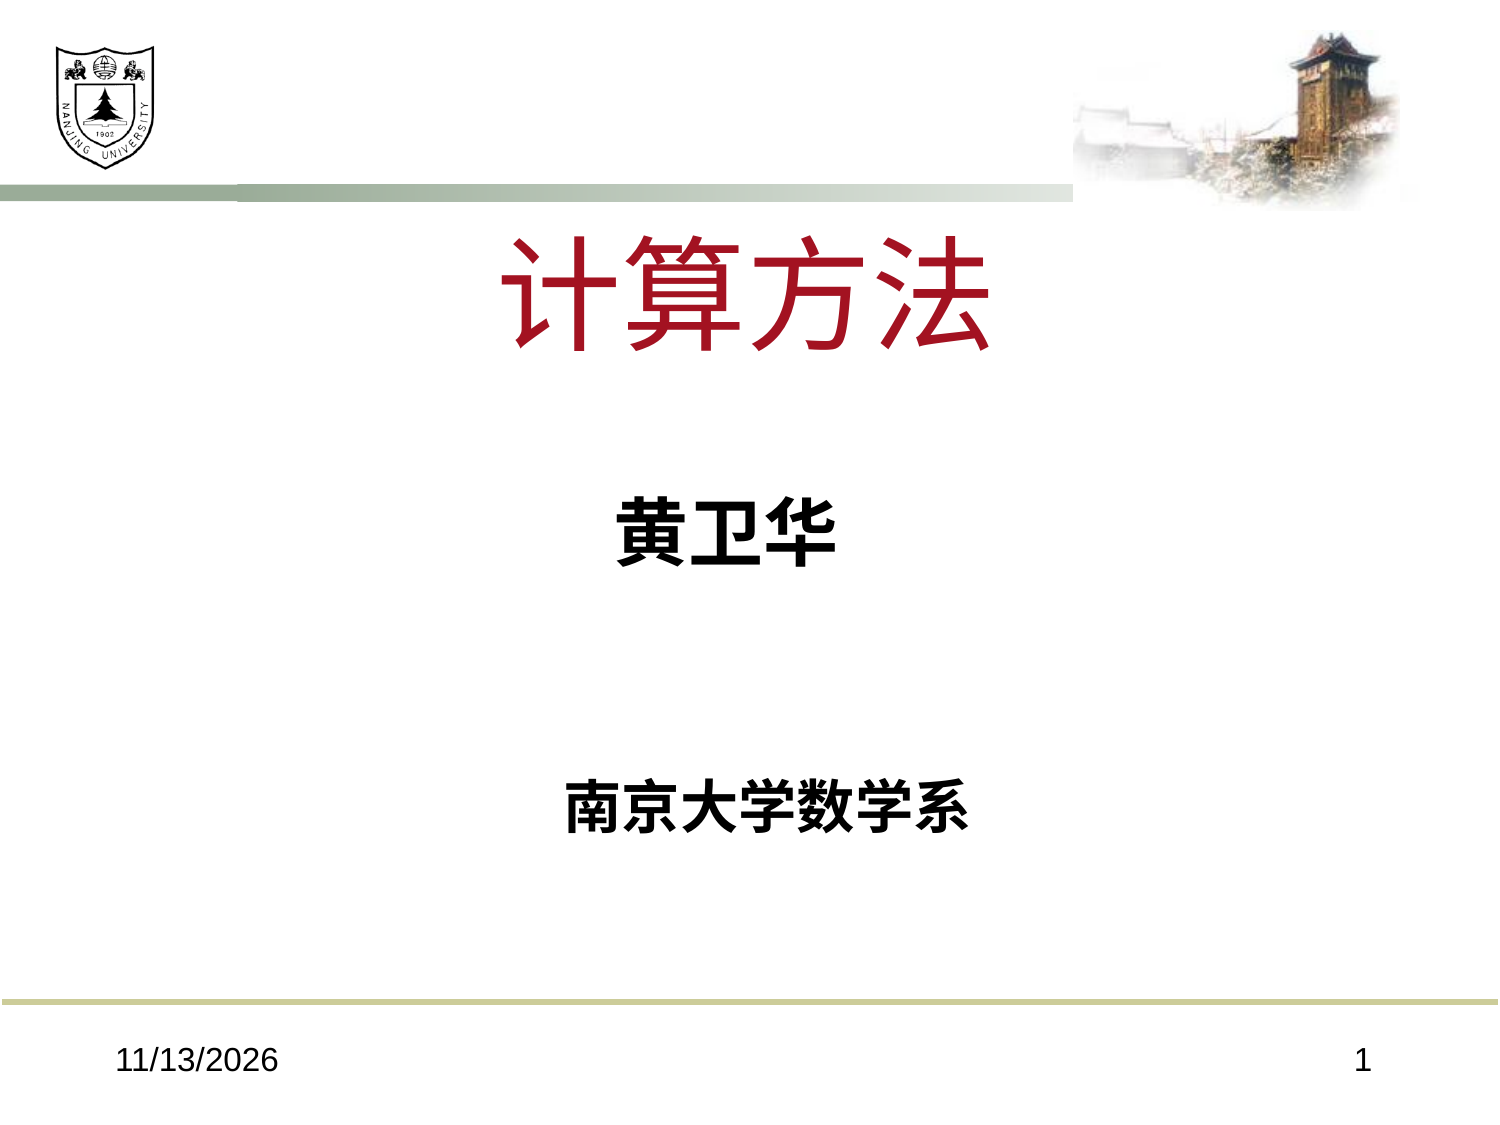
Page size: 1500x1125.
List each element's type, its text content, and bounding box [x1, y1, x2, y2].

text_box 计算方法 [394, 231, 1047, 374]
text_box 黄卫华 [348, 491, 1105, 695]
slide_number 1 [1234, 1030, 1388, 1107]
picture [50, 42, 160, 173]
picture [2, 999, 1498, 1005]
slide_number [100, 1030, 313, 1107]
text_box 南京大学数学系 [324, 773, 1211, 848]
picture [1073, 30, 1400, 211]
